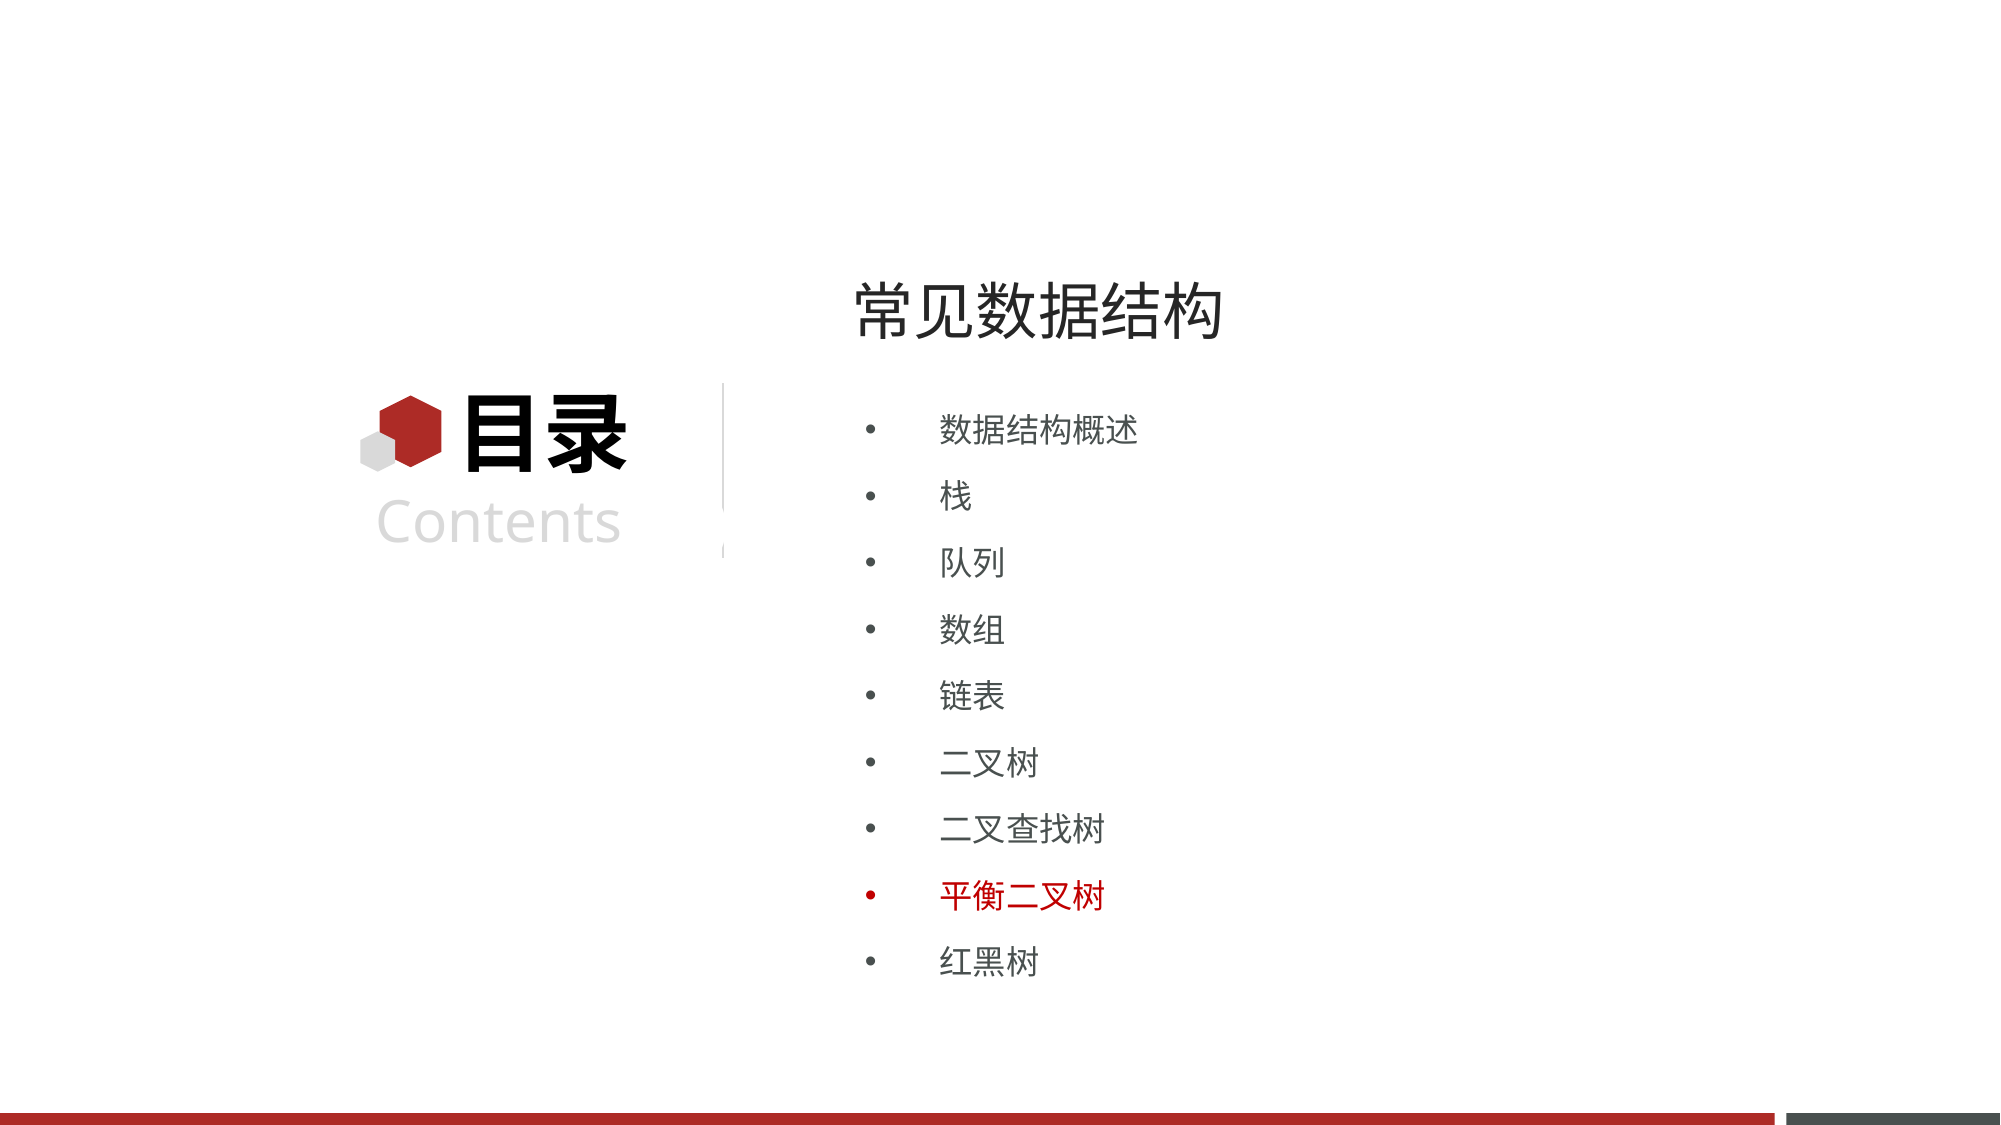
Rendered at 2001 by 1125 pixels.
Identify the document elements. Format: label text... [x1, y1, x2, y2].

list 01 [636, 404, 822, 594]
title 常见数据结构 [836, 265, 1940, 355]
list 数据结构概述 栈 队列 数组 链表 二叉树 二叉查找树 平衡二叉树 红黑树 [849, 381, 1747, 715]
